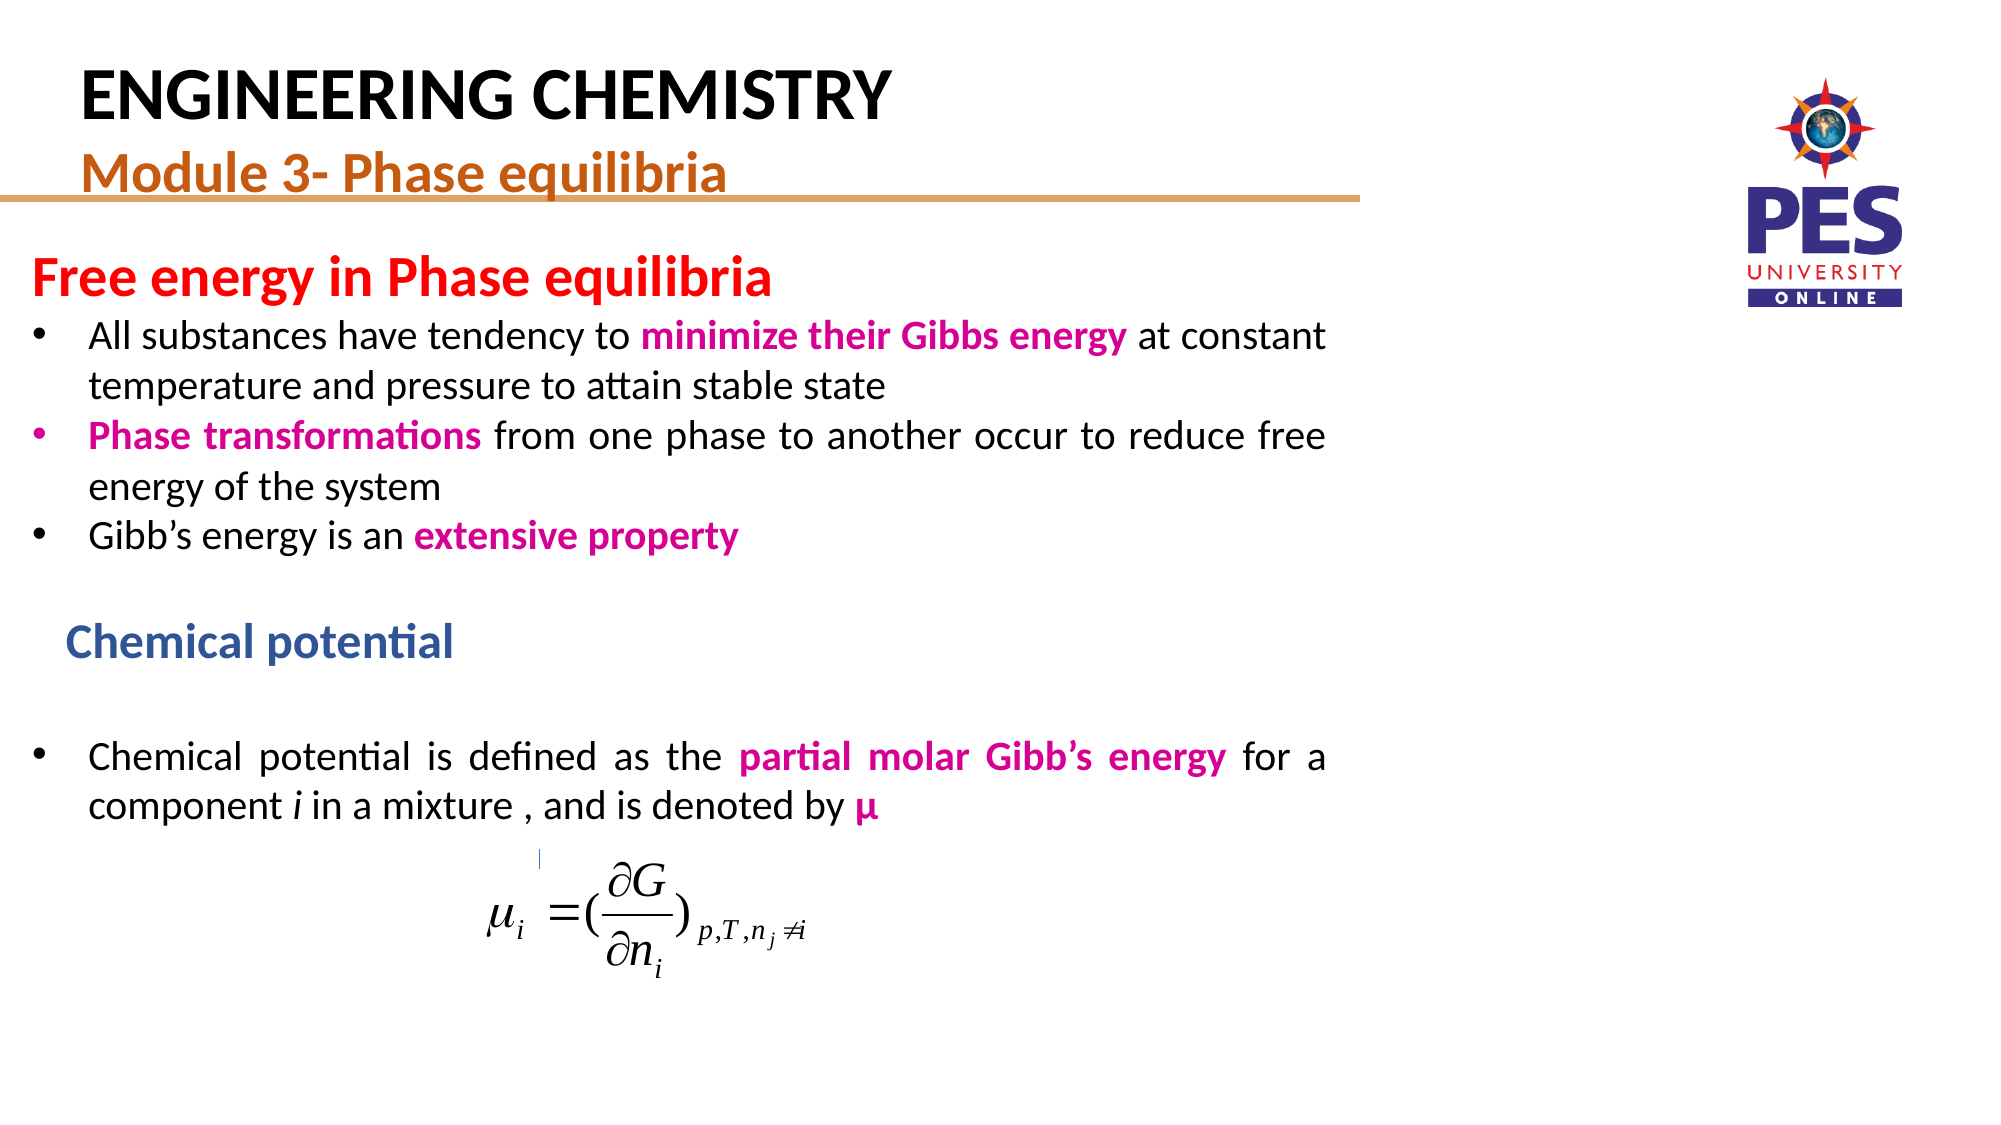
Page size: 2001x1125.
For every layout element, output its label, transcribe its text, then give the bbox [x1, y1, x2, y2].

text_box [476, 849, 815, 989]
text_box Free energy in Phase equilibria All substances have tendency to minimize their Gibbs energy at constant temperature and pressure to attain stable state Phase transformations from one phase to another occur to reduce free energy of the system Gibb’s energy is an extensive property Chemical potential Chemical potential is defined as the partial molar Gibb’s energy for a component i in a mixture , and is denoted by μ [17, 230, 1342, 1066]
picture [1748, 76, 1902, 307]
text_box ENGINEERING CHEMISTRY Module 3- Phase equilibria [65, 36, 1378, 212]
